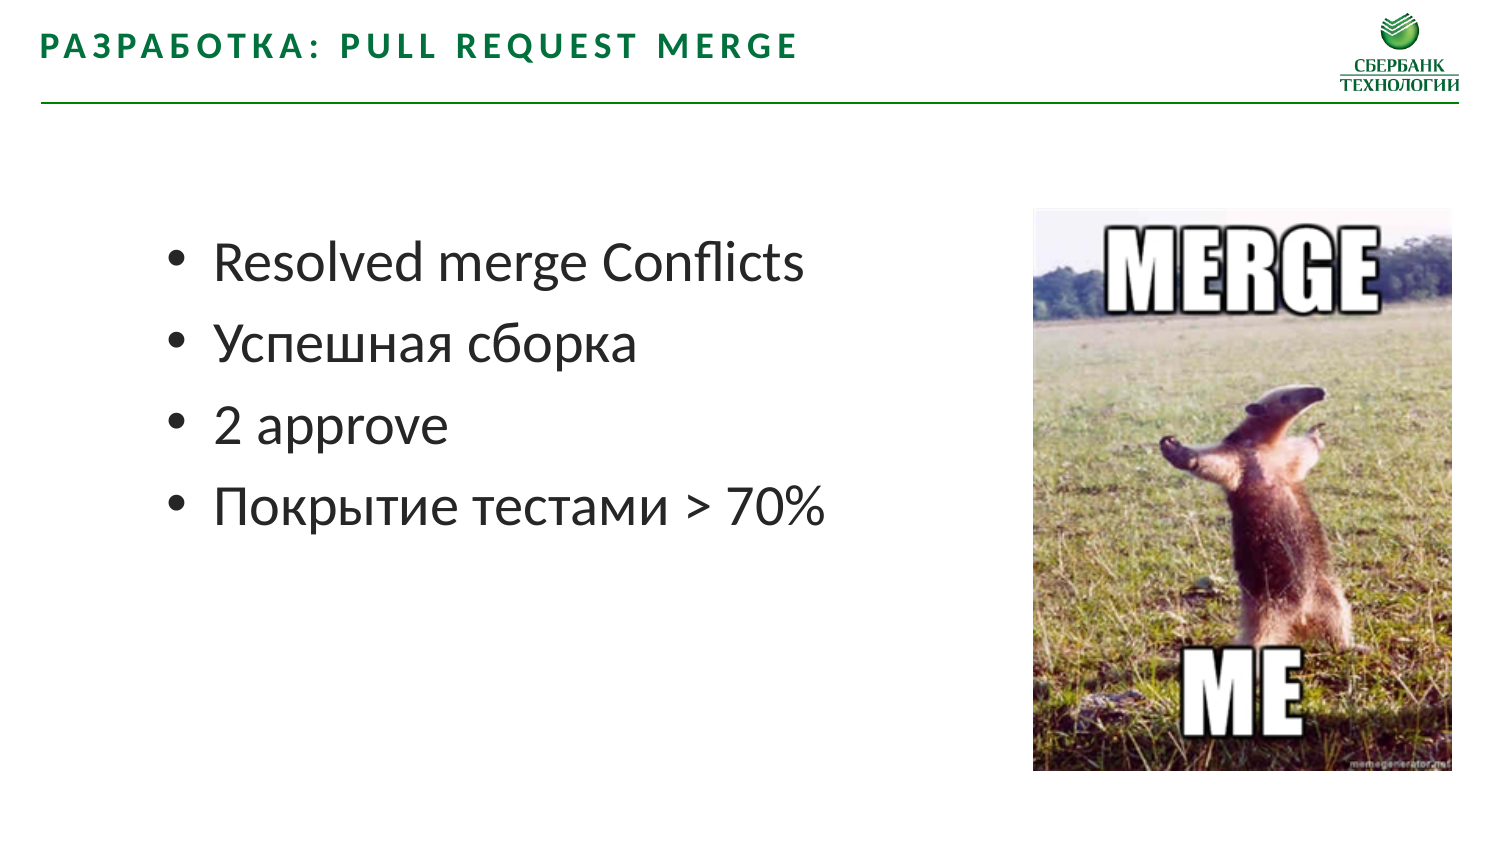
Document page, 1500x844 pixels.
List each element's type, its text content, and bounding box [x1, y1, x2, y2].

picture [1033, 208, 1453, 772]
list Разработка: pull request merge [39, 13, 1115, 67]
picture [1340, 13, 1459, 91]
list Resolved merge Conflicts Успешная сборка 2 approve Покрытие тестами > 70% [151, 168, 1023, 811]
